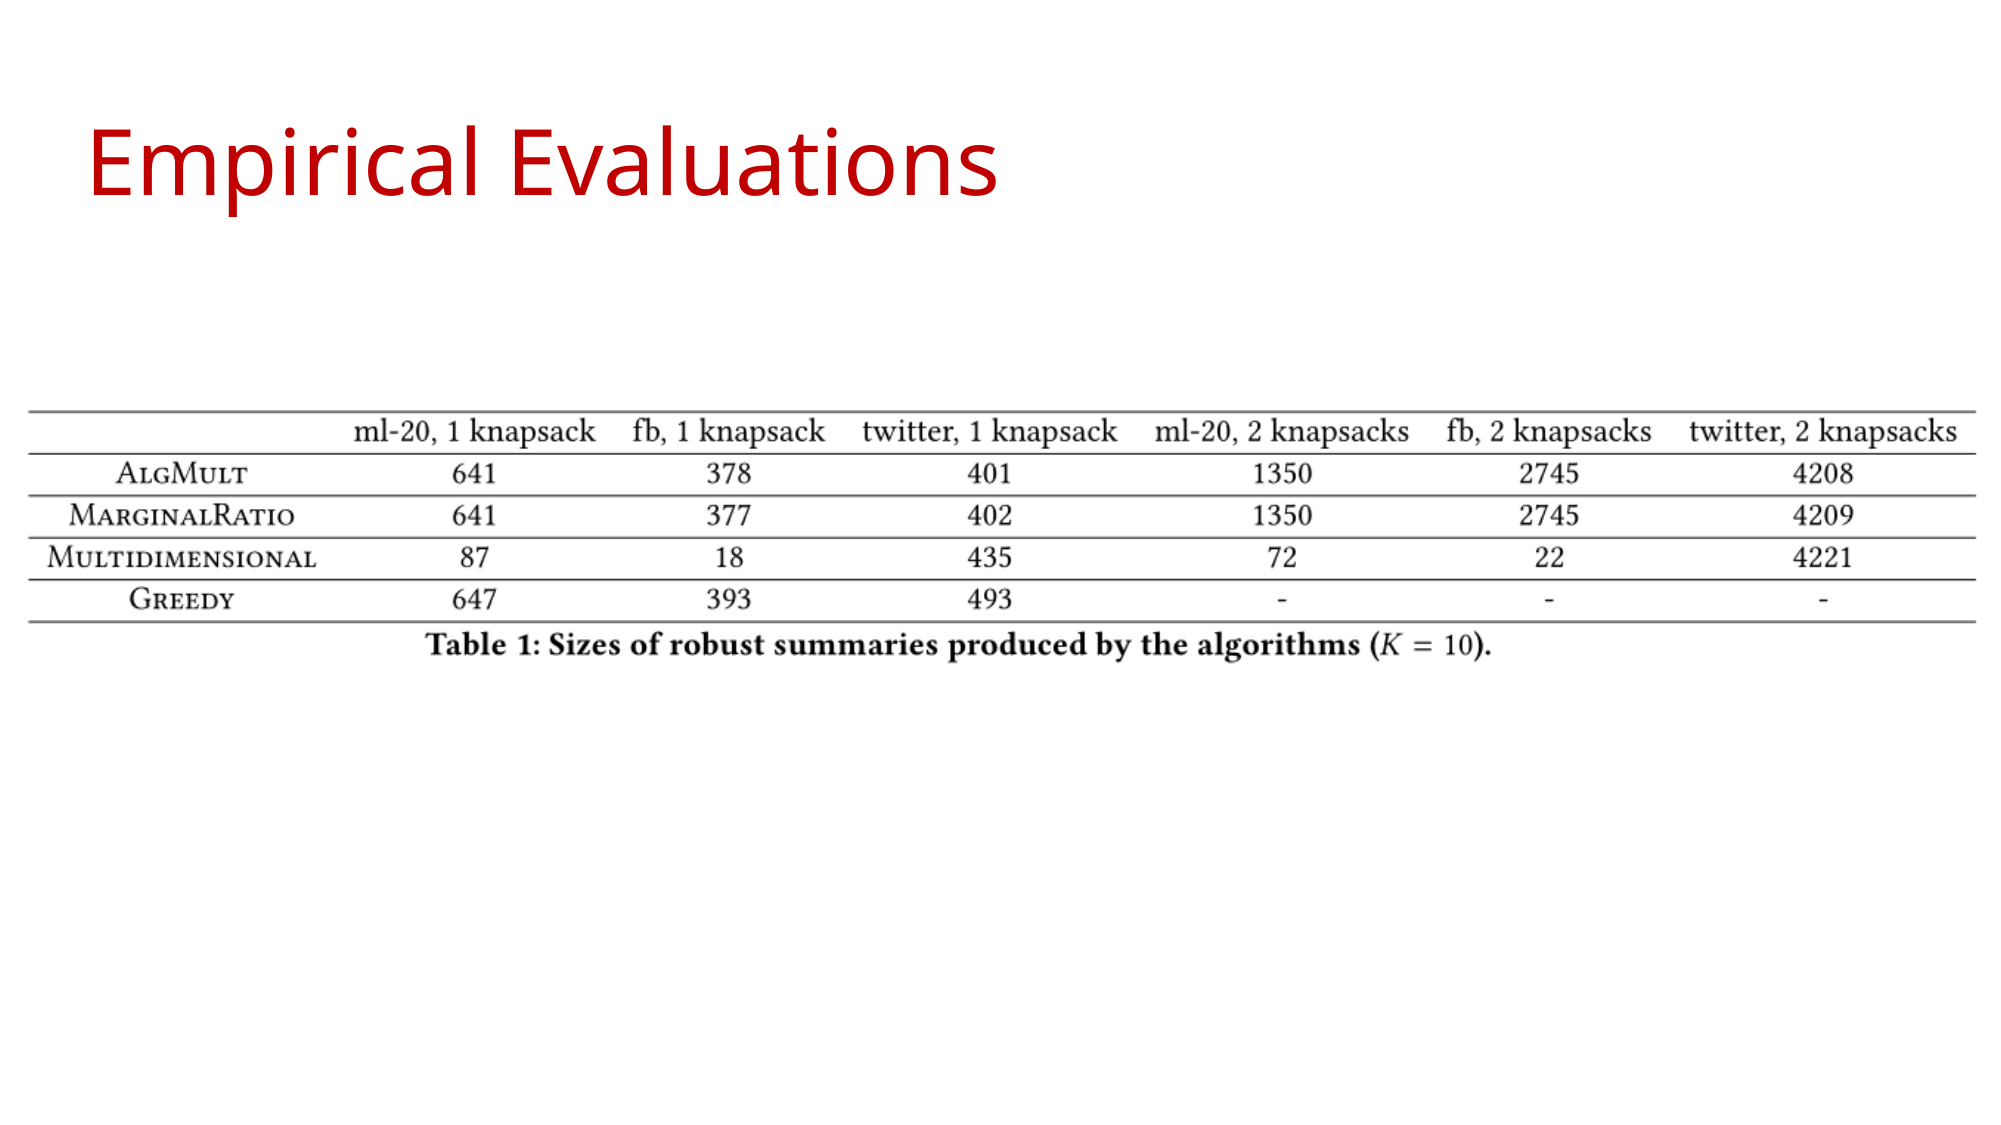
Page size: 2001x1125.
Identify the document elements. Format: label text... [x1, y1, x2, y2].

title Empirical Evaluations [70, 57, 1796, 275]
picture [0, 375, 2000, 690]
